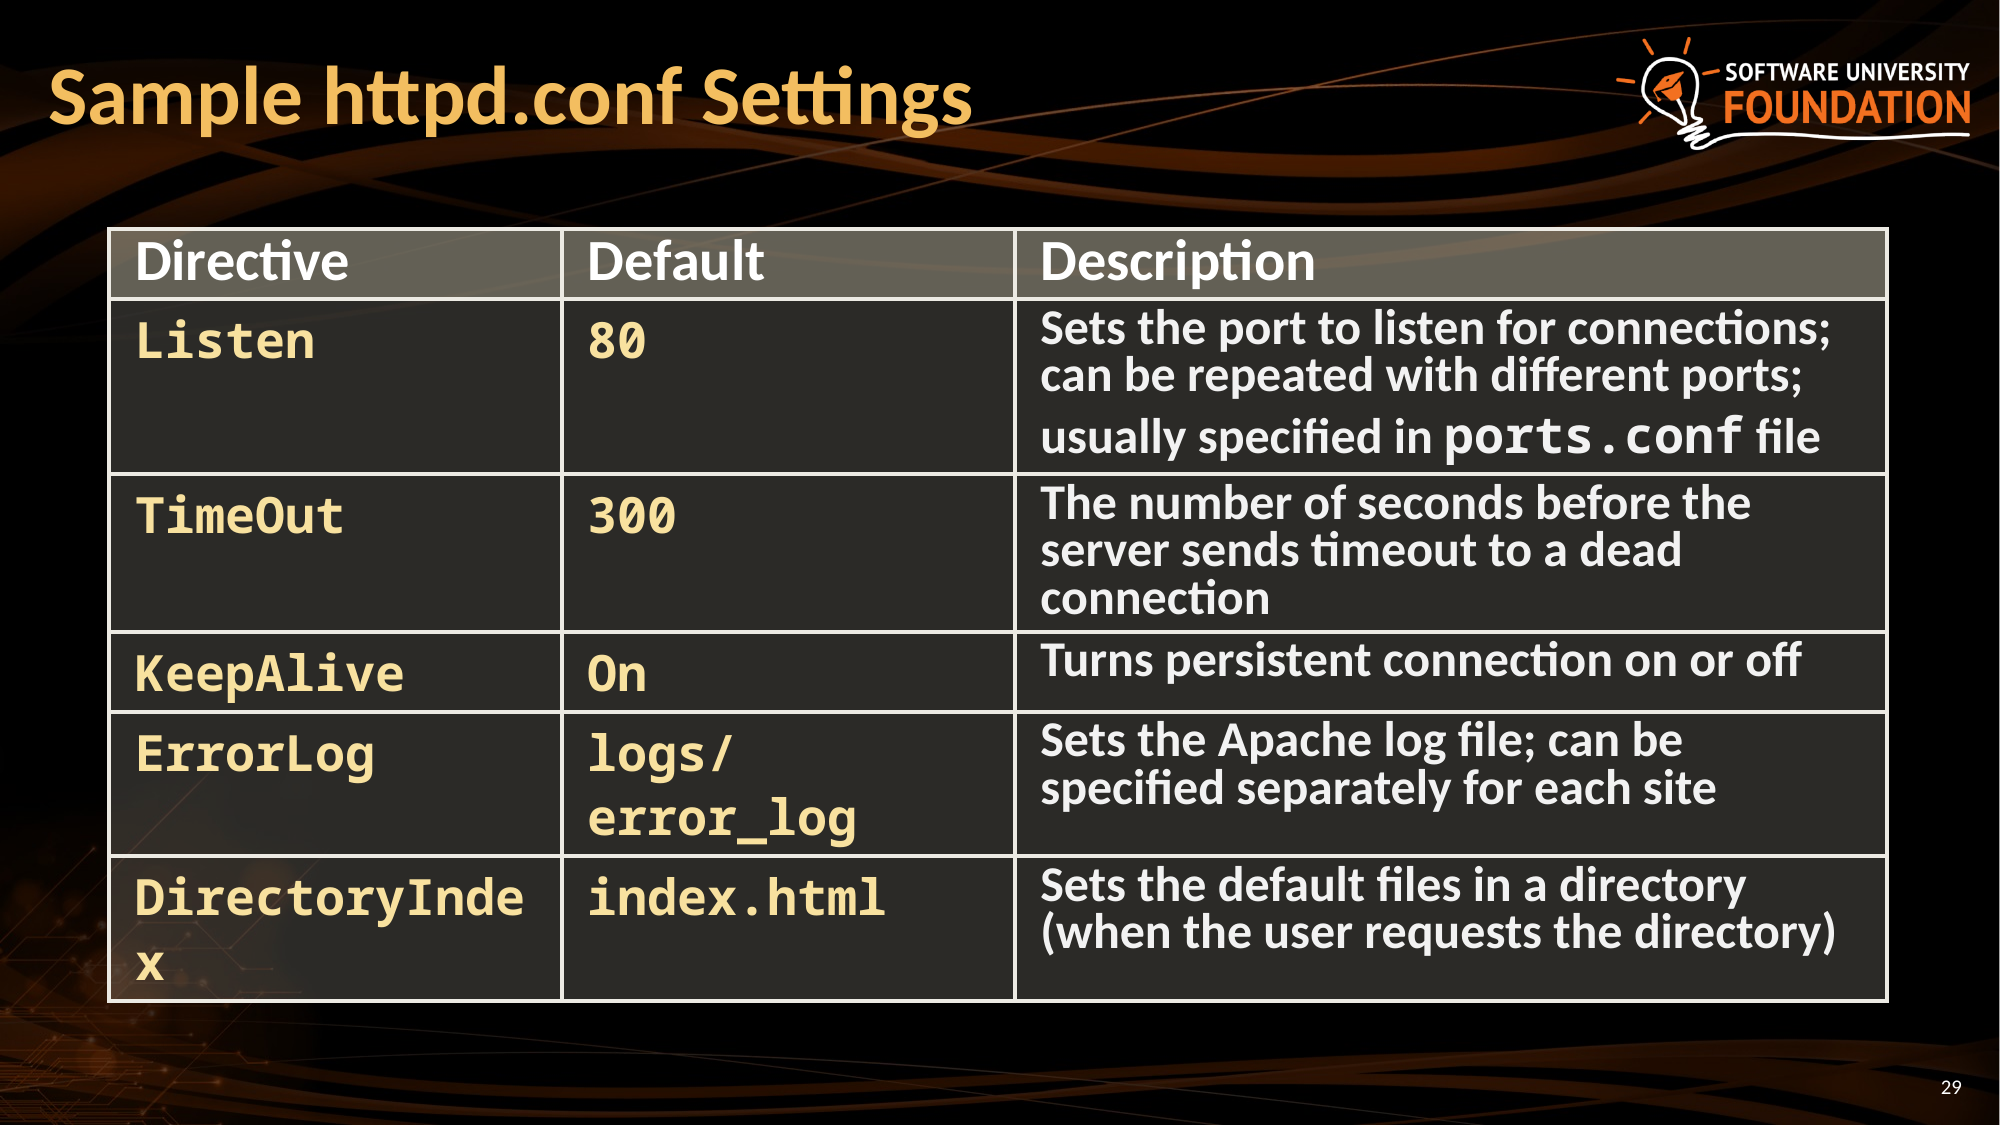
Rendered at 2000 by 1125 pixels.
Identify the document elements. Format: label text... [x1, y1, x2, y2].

table_cell Sets the port to listen for connections; can be repeated with different ports; usually specified in ports.conf file [1017, 301, 1885, 472]
table_header Directive [111, 231, 560, 297]
picture [0, 0, 2000, 1125]
table_cell ErrorLog [111, 714, 560, 854]
table_cell 80 [564, 301, 1013, 472]
table_cell 300 [564, 476, 1013, 630]
table_header Default [564, 231, 1013, 297]
table_cell On [564, 634, 1013, 710]
table_cell logs/error_log [564, 714, 1013, 854]
table_header Description [1017, 231, 1885, 297]
table_cell DirectoryIndex [111, 858, 560, 999]
table_cell TimeOut [111, 476, 560, 630]
table_cell index.html [564, 858, 1013, 999]
table_cell Sets the default files in a directory (when the user requests the directory) [1017, 858, 1885, 999]
title Sample httpd.conf Settings [30, 6, 1602, 189]
table_cell Turns persistent connection on or off [1017, 634, 1885, 710]
table_cell The number of seconds before the server sends timeout to a dead connection [1017, 476, 1885, 630]
table_cell Listen [111, 301, 560, 472]
table_cell KeepAlive [111, 634, 560, 710]
table_cell Sets the Apache log file; can be specified separately for each site [1017, 714, 1885, 854]
slide_number 29 [1897, 1070, 1968, 1103]
